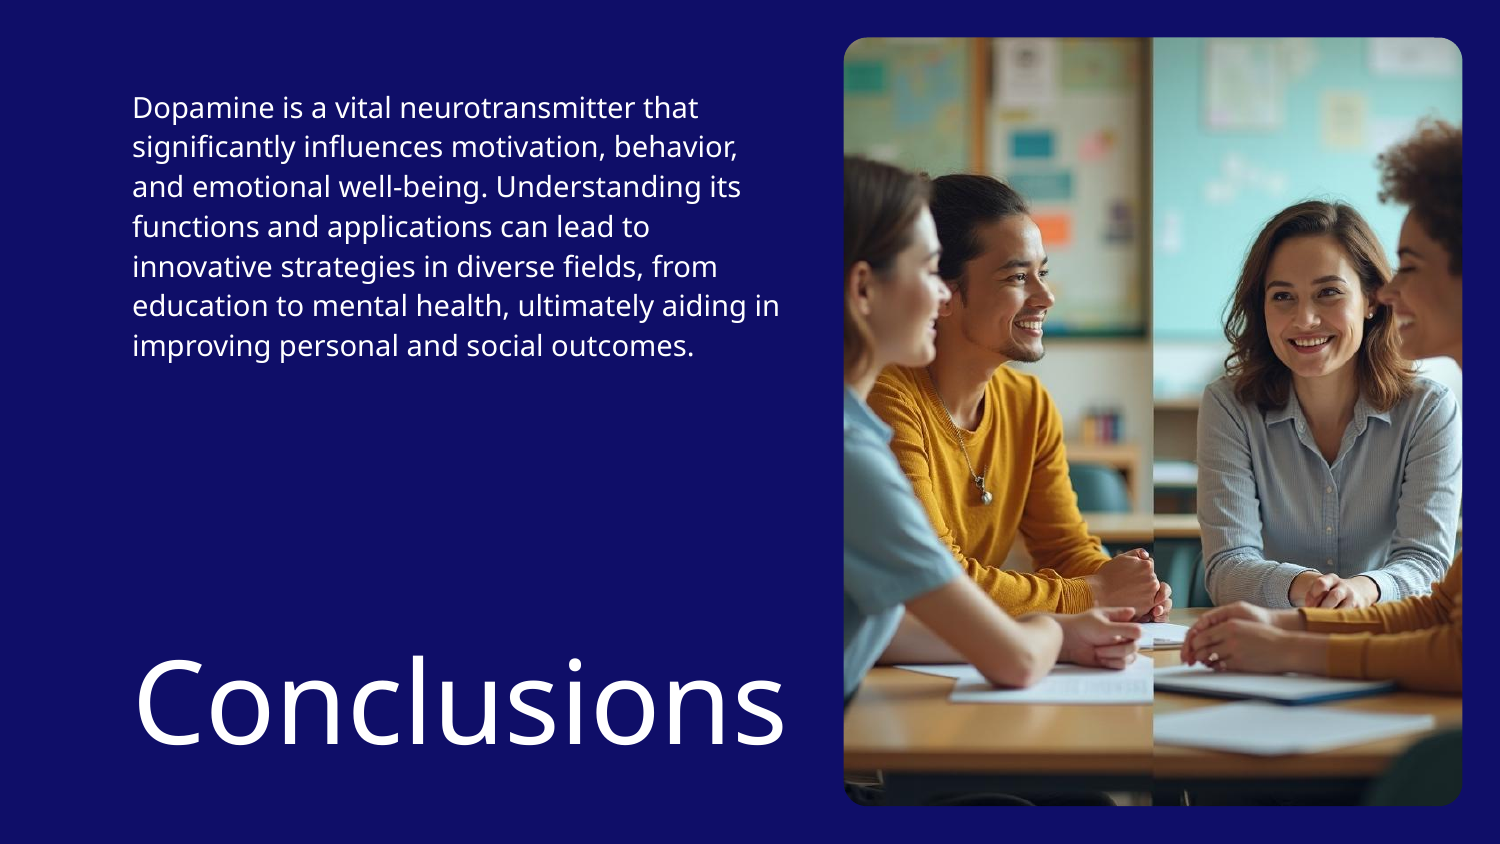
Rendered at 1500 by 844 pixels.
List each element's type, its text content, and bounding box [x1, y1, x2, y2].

title Conclusions [117, 462, 813, 794]
text_box [843, 37, 1463, 807]
list Dopamine is a vital neurotransmitter that significantly influences motivation, behavior, and emotional well-being. Understanding its functions and applications can lead to innovative strategies in diverse fields, from education to mental health, ultimately aiding in improving personal and social outcomes. [117, 71, 813, 435]
